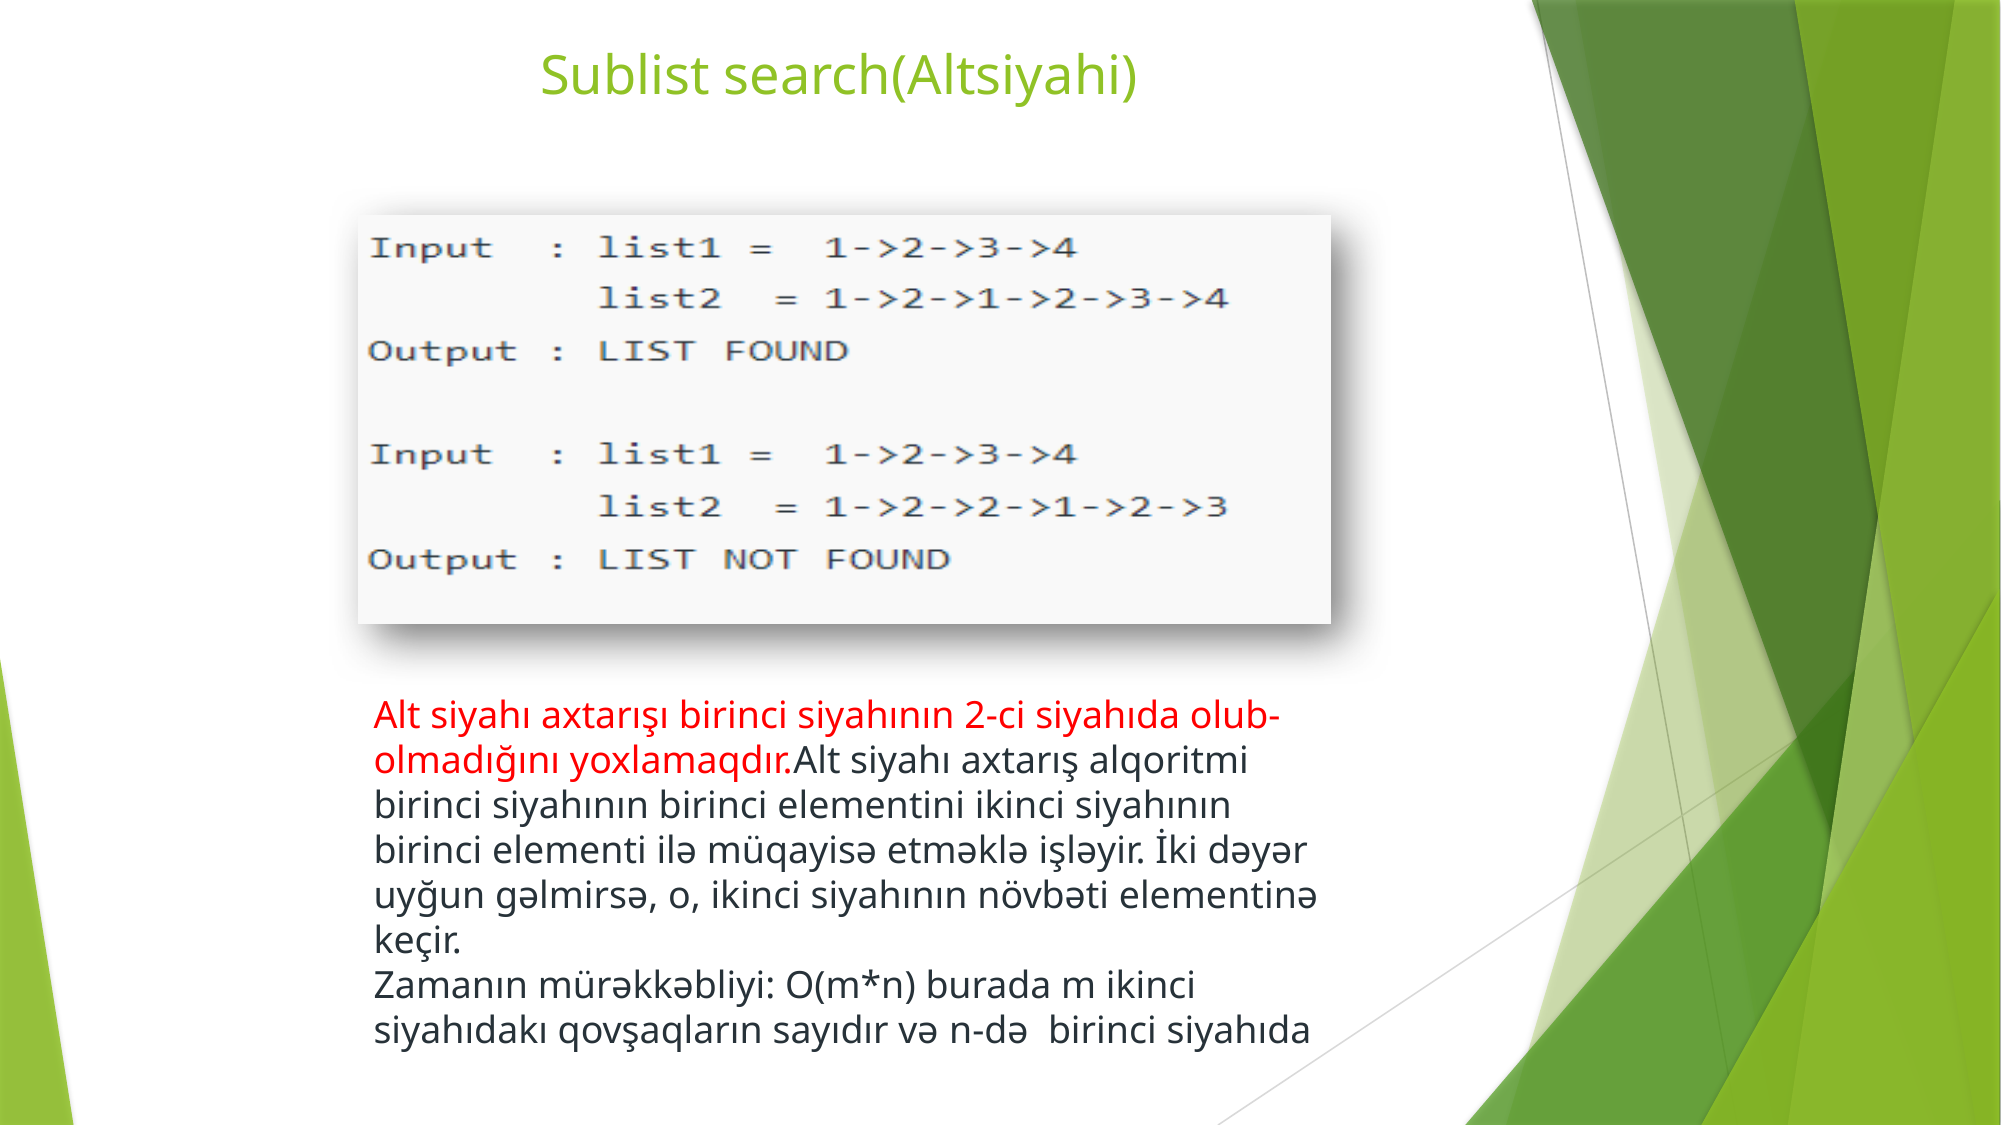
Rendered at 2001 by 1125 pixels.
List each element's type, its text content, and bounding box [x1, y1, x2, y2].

text_box Alt siyahı axtarışı birinci siyahının 2-ci siyahıda olub-olmadığını yoxlamaqdır.Alt siyahı axtarış alqoritmi birinci siyahının birinci elementini ikinci siyahının birinci elementi ilə müqayisə etməklə işləyir. İki dəyər uyğun gəlmirsə, o, ikinci siyahının növbəti elementinə keçir. Zamanın mürəkkəbliyi: O(m*n) burada m ikinci siyahıdakı qovşaqların sayıdır və n-də birinci siyahıda [358, 683, 1360, 1059]
text_box Sublist search(Altsiyahi) [524, 32, 1154, 113]
picture [358, 215, 1332, 625]
